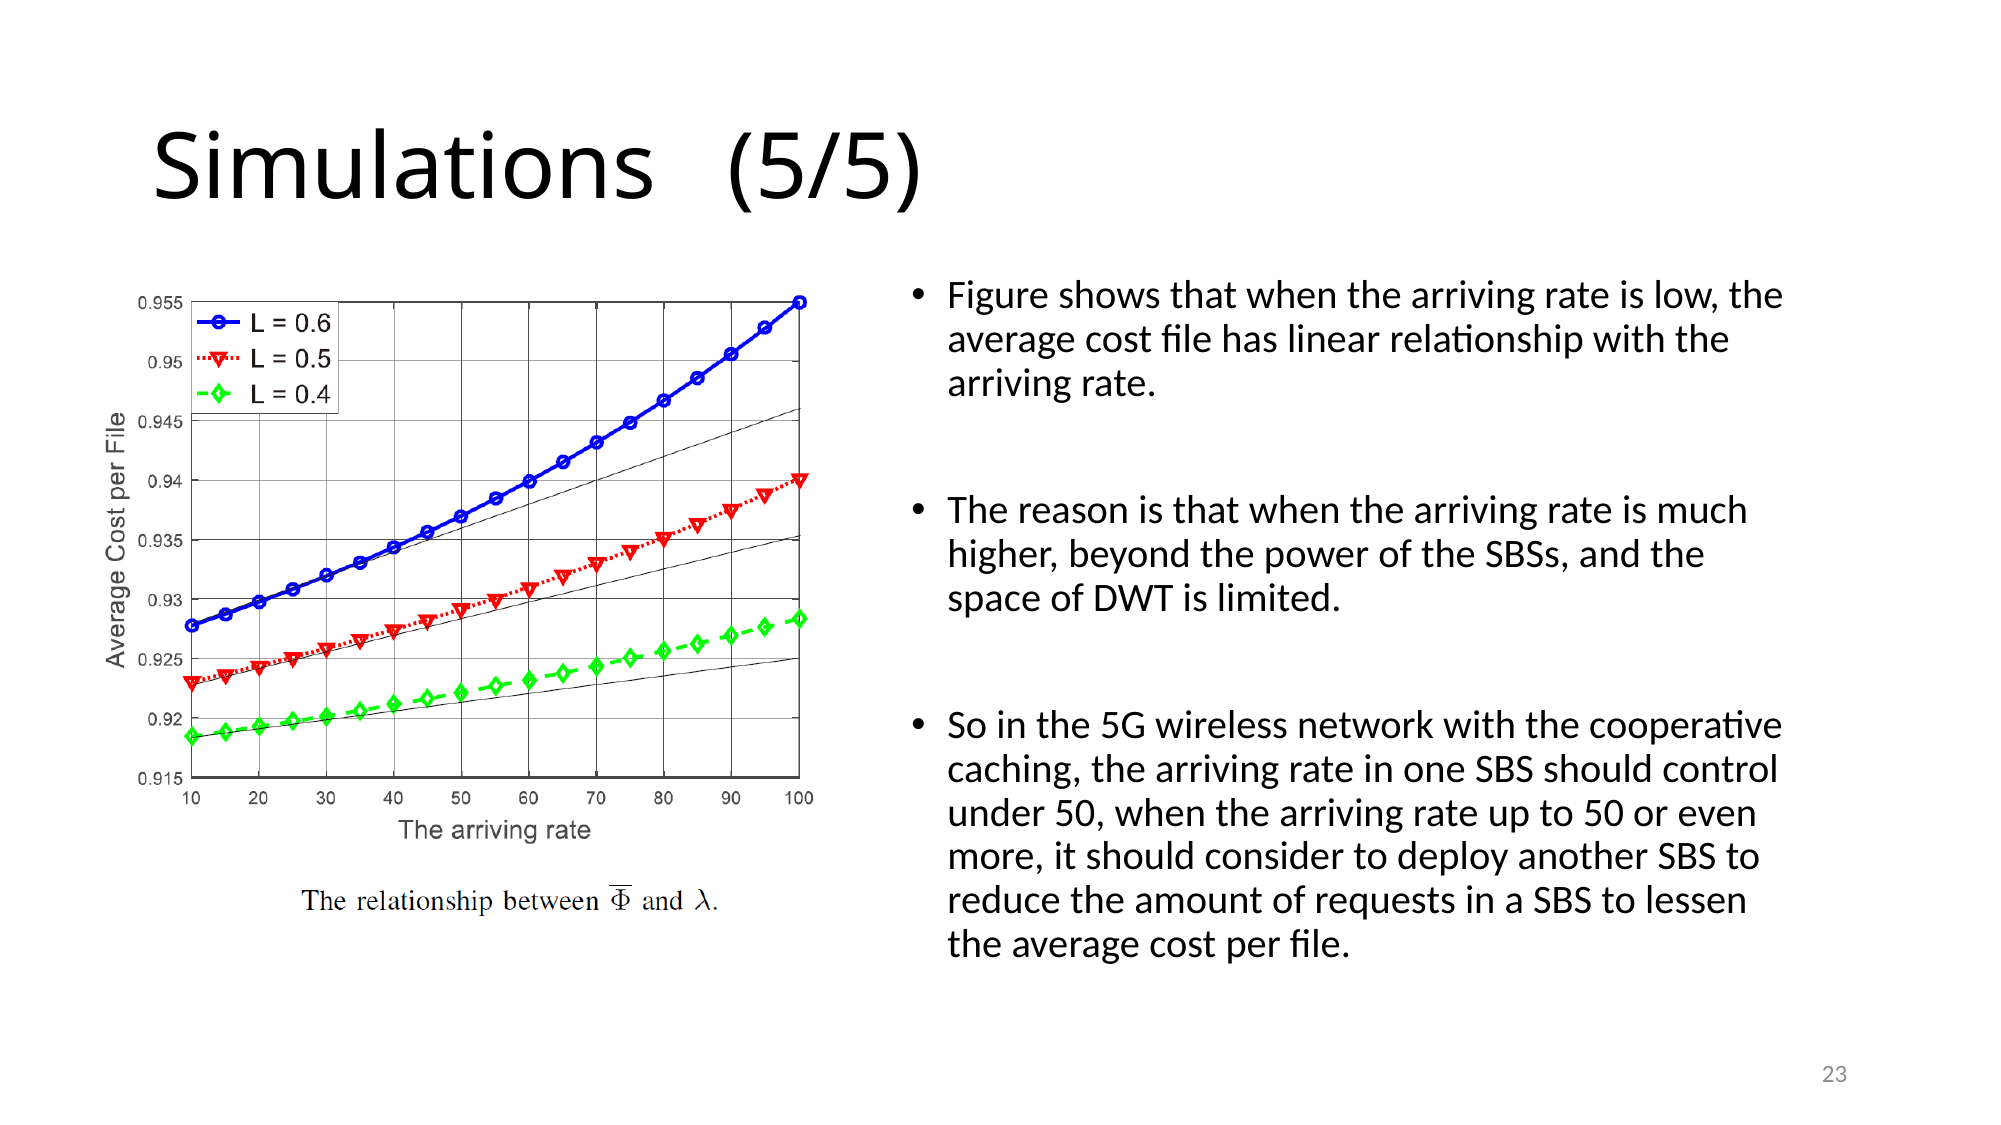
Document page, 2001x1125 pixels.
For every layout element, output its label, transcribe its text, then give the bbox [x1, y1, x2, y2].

title Simulations (5/5) [137, 59, 1863, 278]
slide_number 23 [1412, 1042, 1863, 1103]
list Figure shows that when the arriving rate is low, the average cost file has linear relationship with the arriving rate. The reason is that when the arriving rate is much higher, beyond the power of the SBSs, and the space of DWT is limited. So in the 5G wireless network with the cooperative caching, the arriving rate in one SBS should control under 50, when the arriving rate up to 50 or even more, it should consider to deploy another SBS to reduce the amount of requests in a SBS to lessen the average cost per file. [896, 266, 1807, 981]
picture [93, 277, 825, 919]
